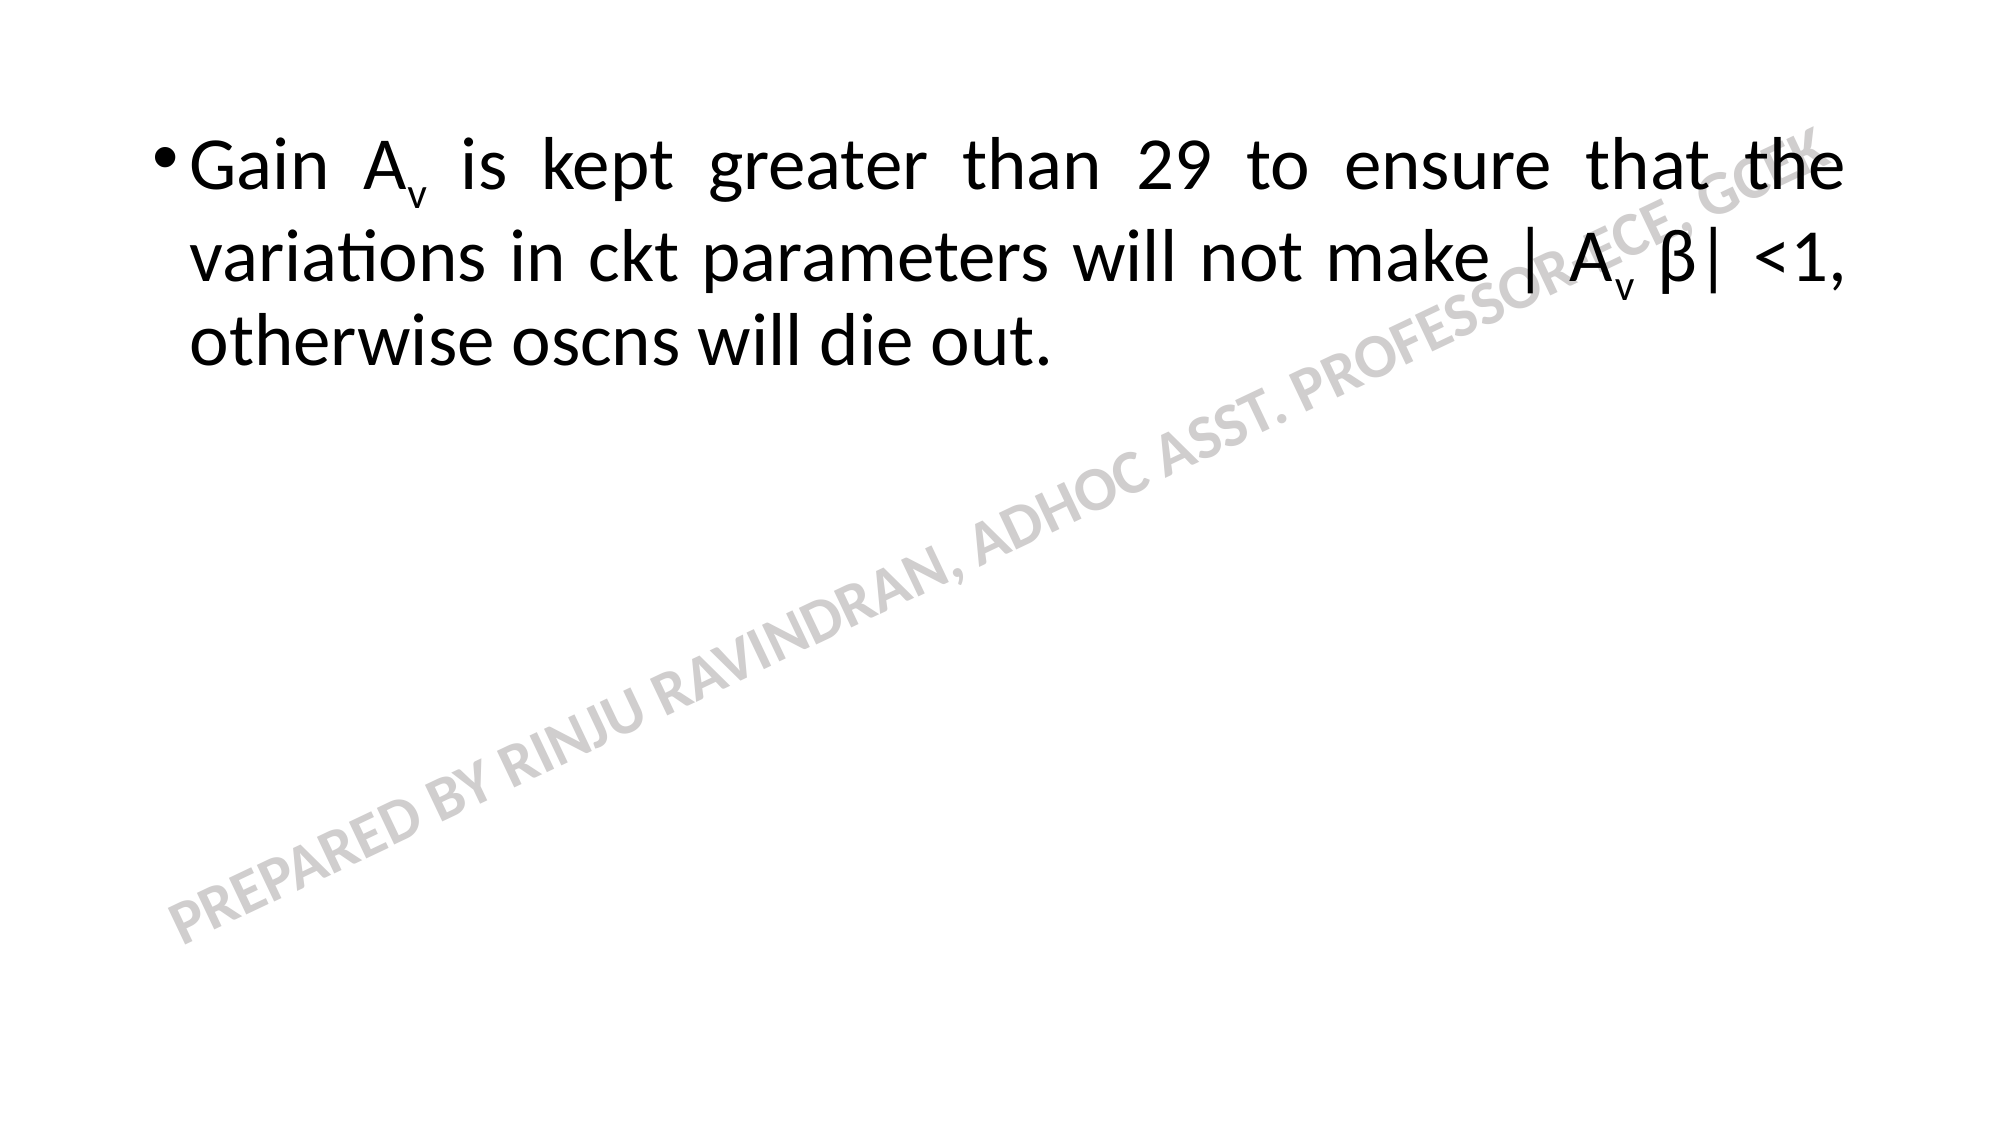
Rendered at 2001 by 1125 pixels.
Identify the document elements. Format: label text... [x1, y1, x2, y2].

list Gain Av is kept greater than 29 to ensure that the variations in ckt parameters will not make | Av β| <1, otherwise oscns will die out. [137, 108, 1863, 1071]
